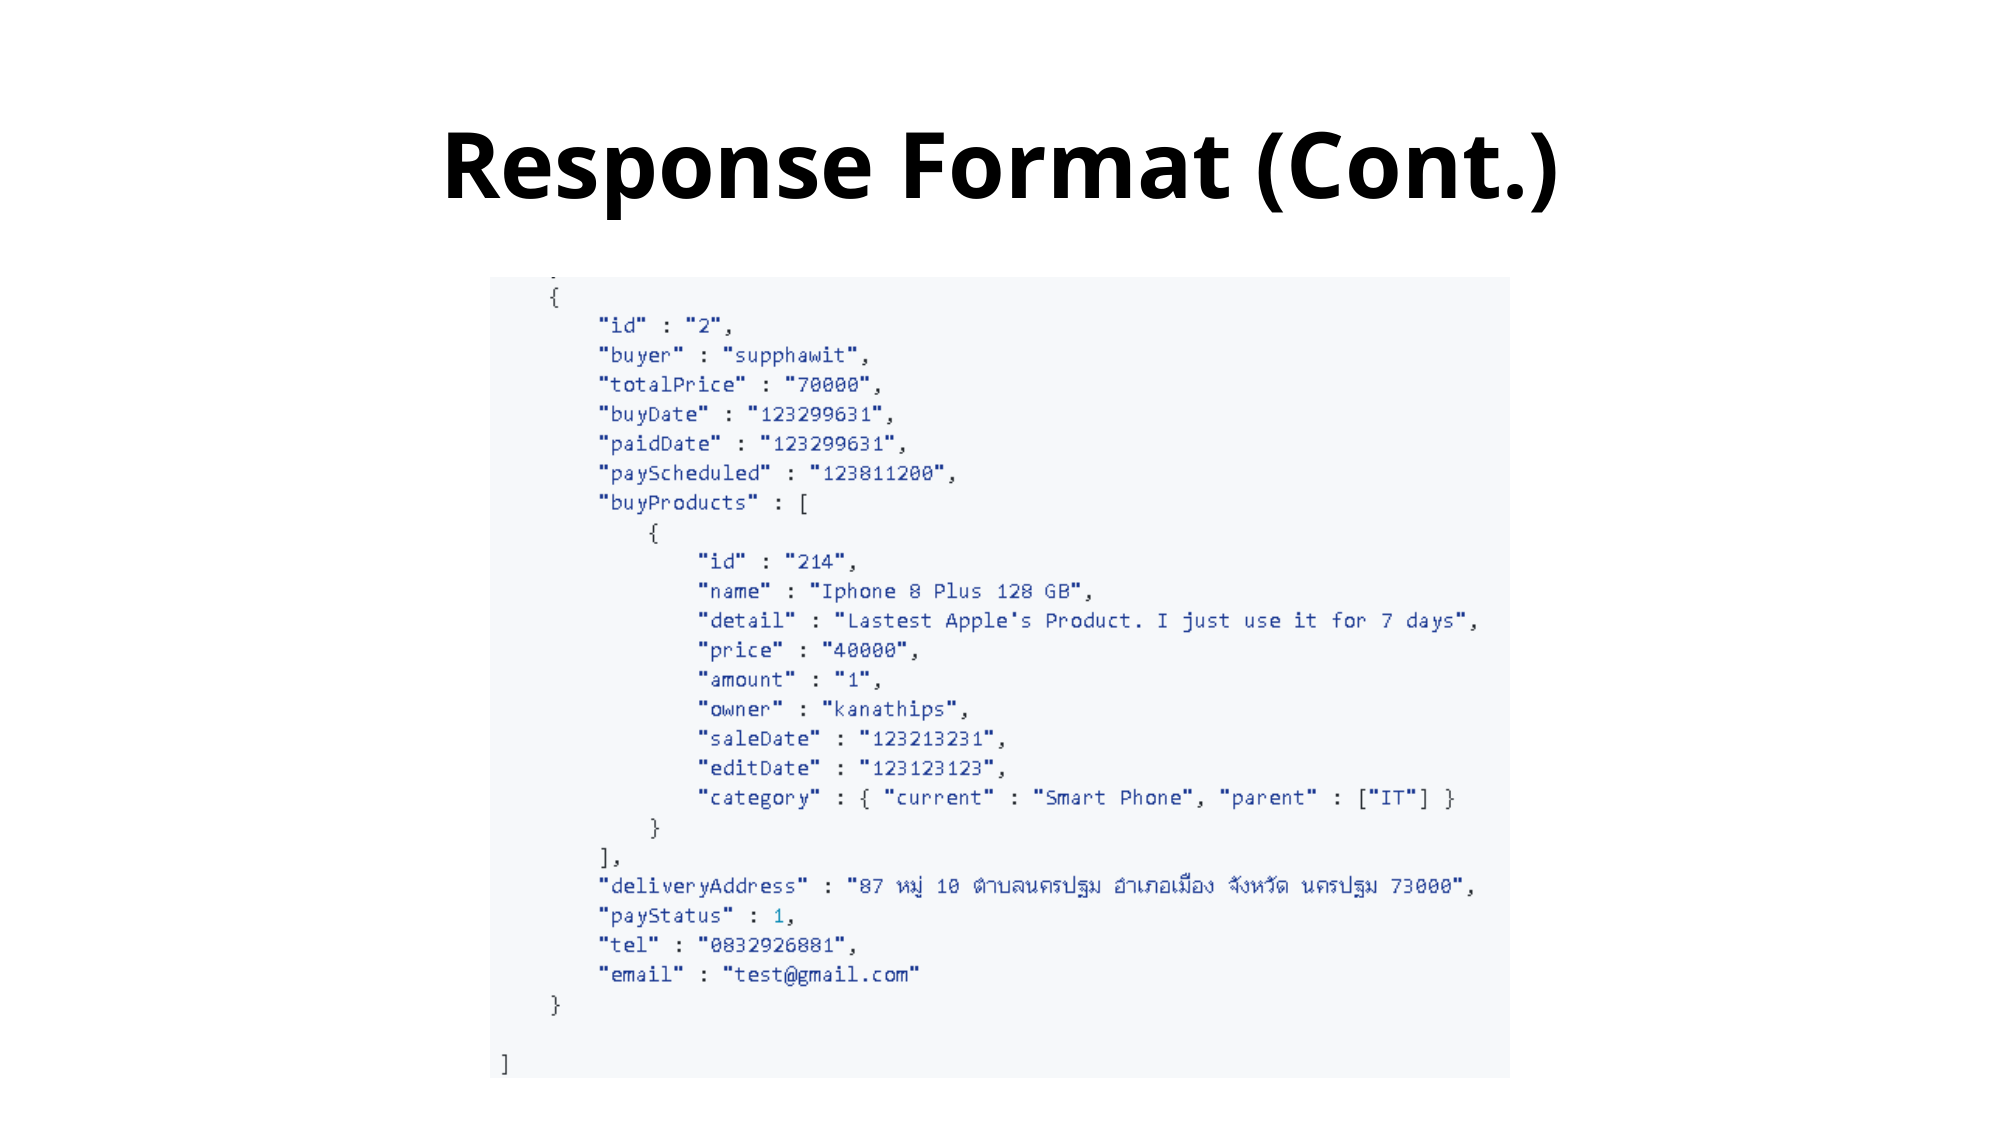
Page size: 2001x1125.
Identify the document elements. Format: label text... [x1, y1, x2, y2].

title Response Format (Cont.) [137, 59, 1863, 278]
picture [490, 277, 1510, 1078]
